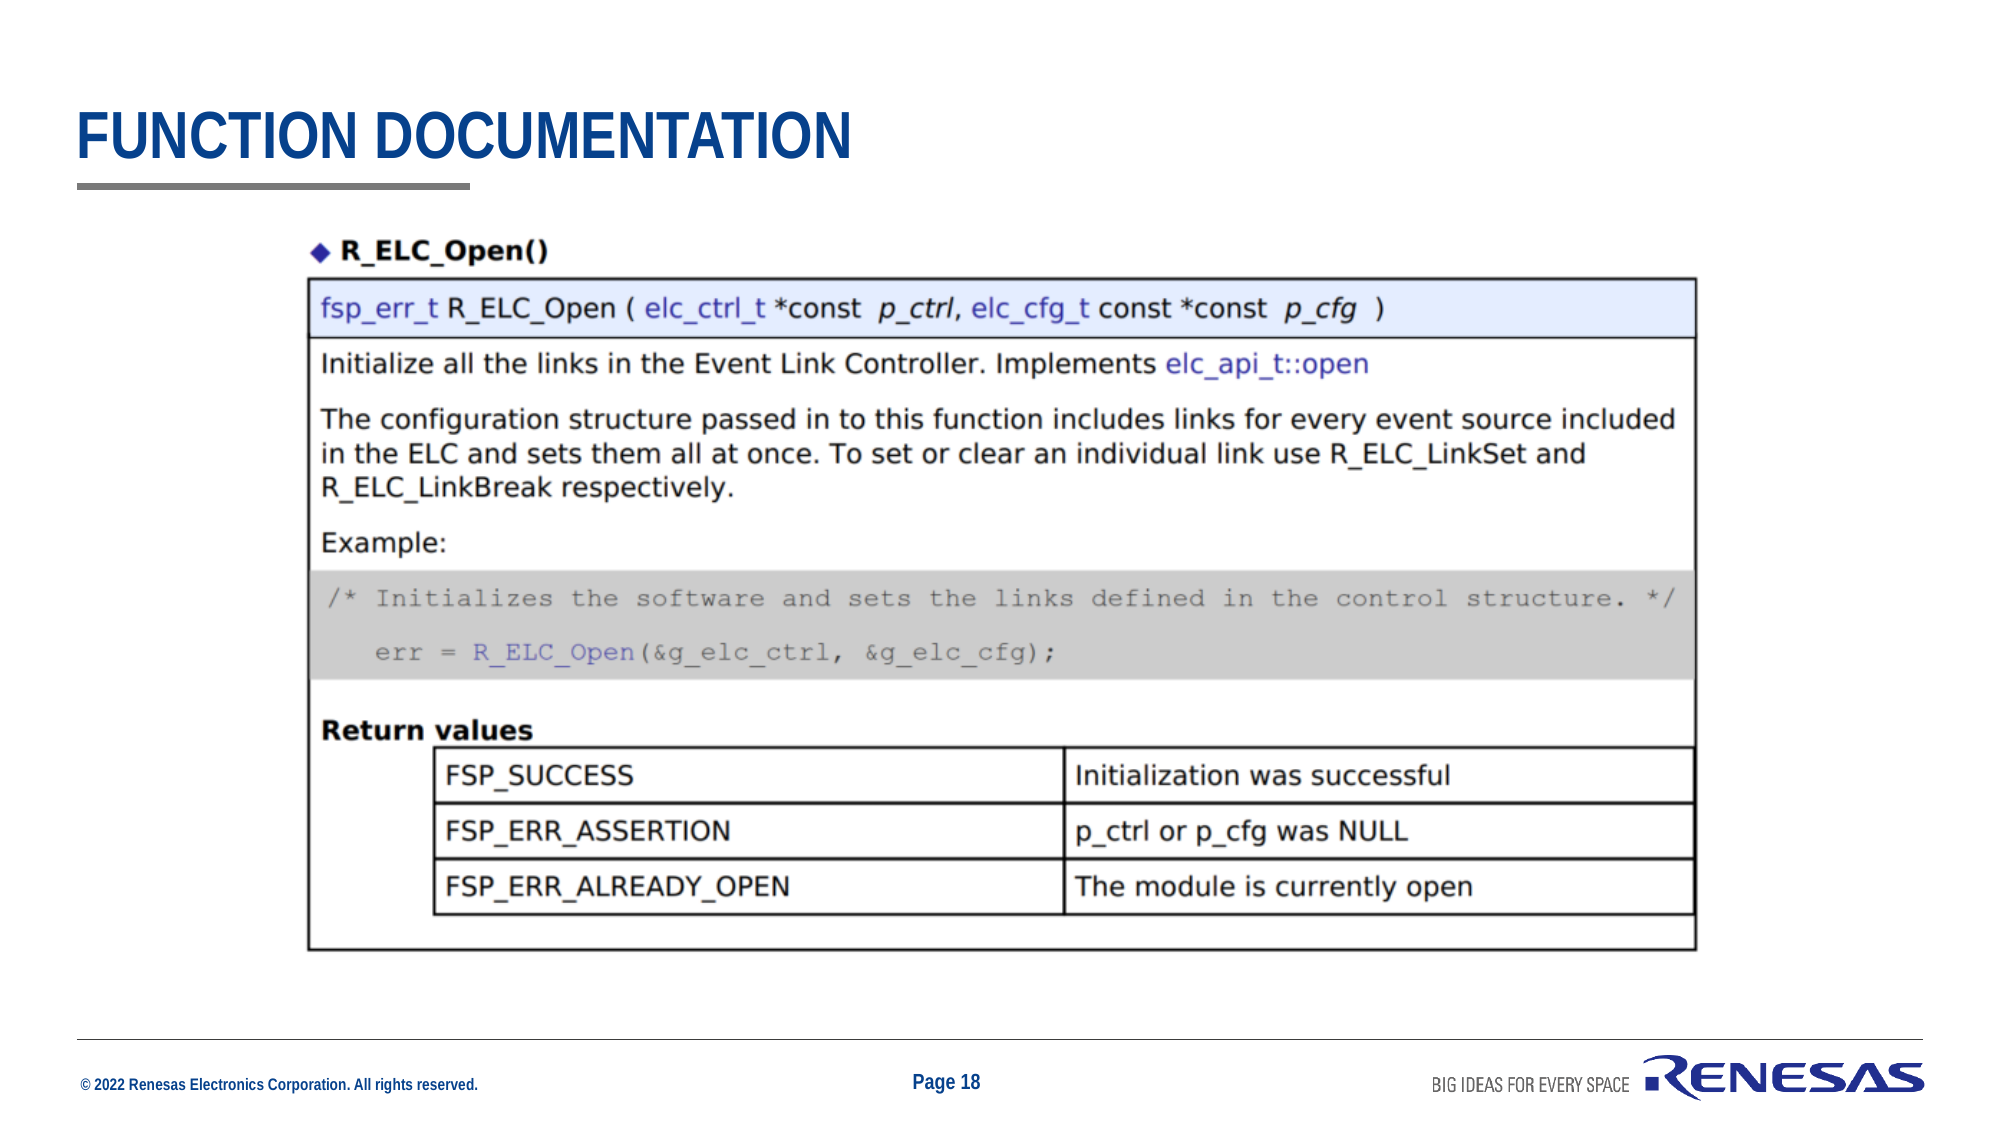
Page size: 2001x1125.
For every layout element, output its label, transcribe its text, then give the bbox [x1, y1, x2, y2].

picture [1425, 1049, 1933, 1106]
picture [288, 230, 1712, 959]
title Function documentation [76, 99, 1922, 173]
